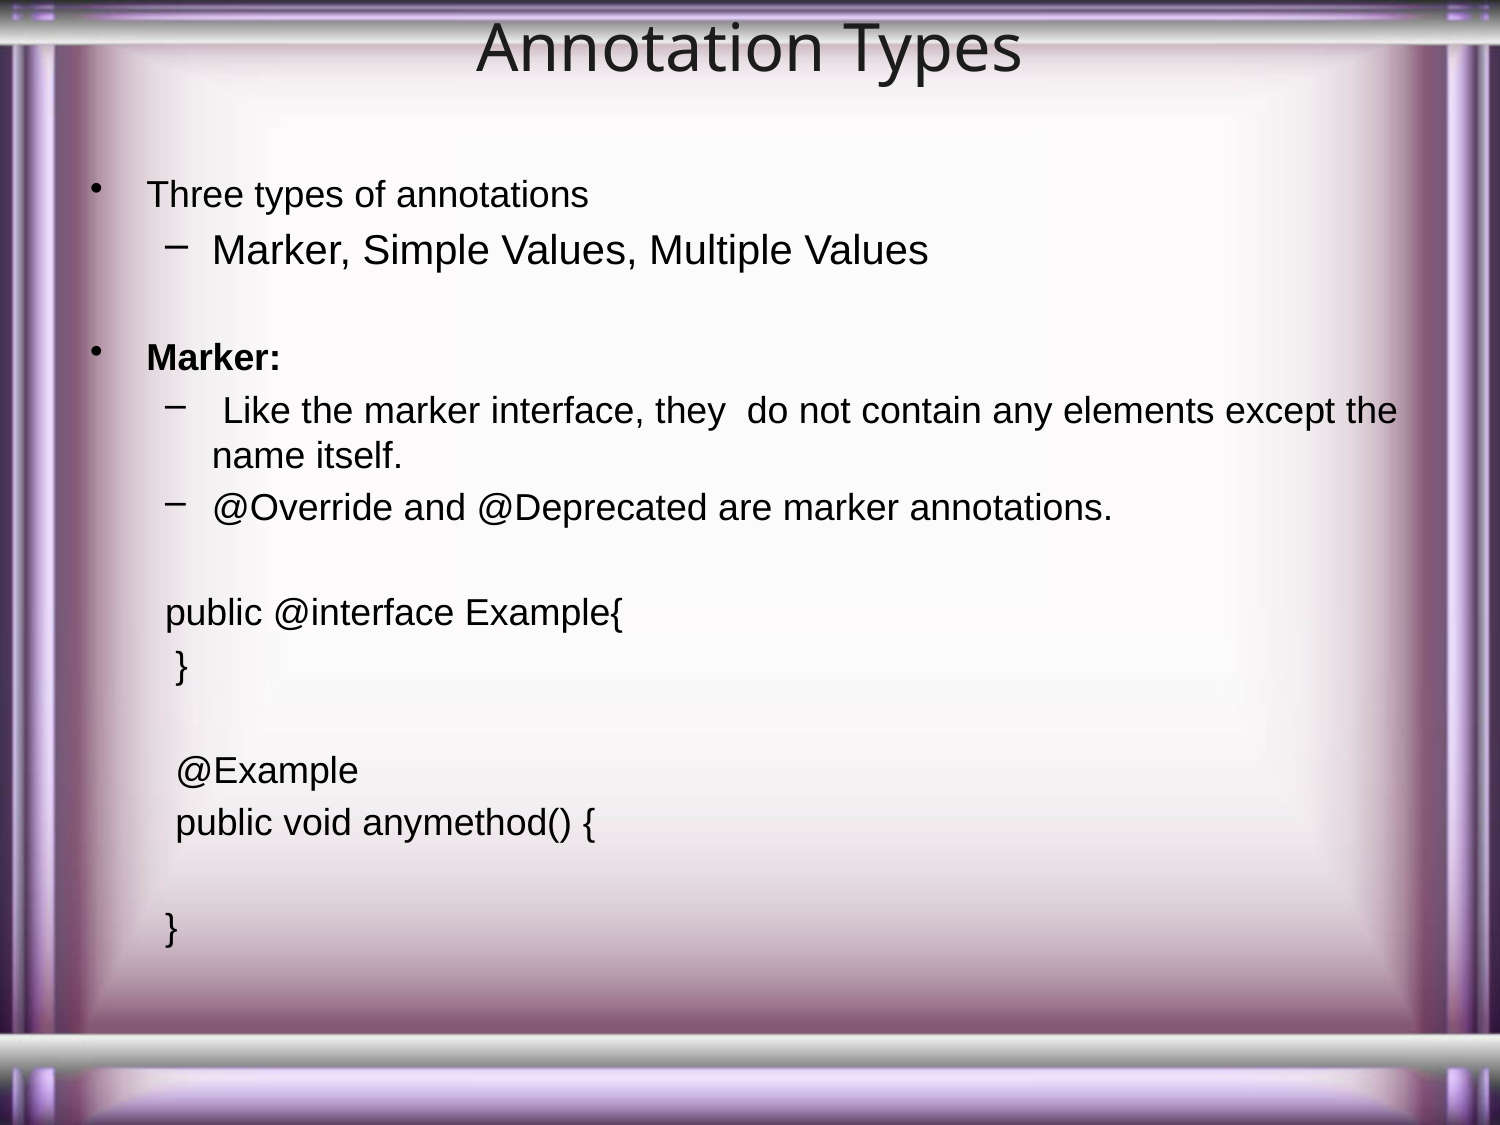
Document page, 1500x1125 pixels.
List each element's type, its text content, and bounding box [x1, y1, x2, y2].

picture [0, 0, 1500, 1125]
list Three types of annotations Marker, Simple Values, Multiple Values Marker: Like the marker interface, they do not contain any elements except the name itself. @Override and @Deprecated are marker annotations. public @interface Example{ } @Example public void anymethod() { } [75, 162, 1425, 1005]
title Annotation Types [75, 45, 1425, 125]
